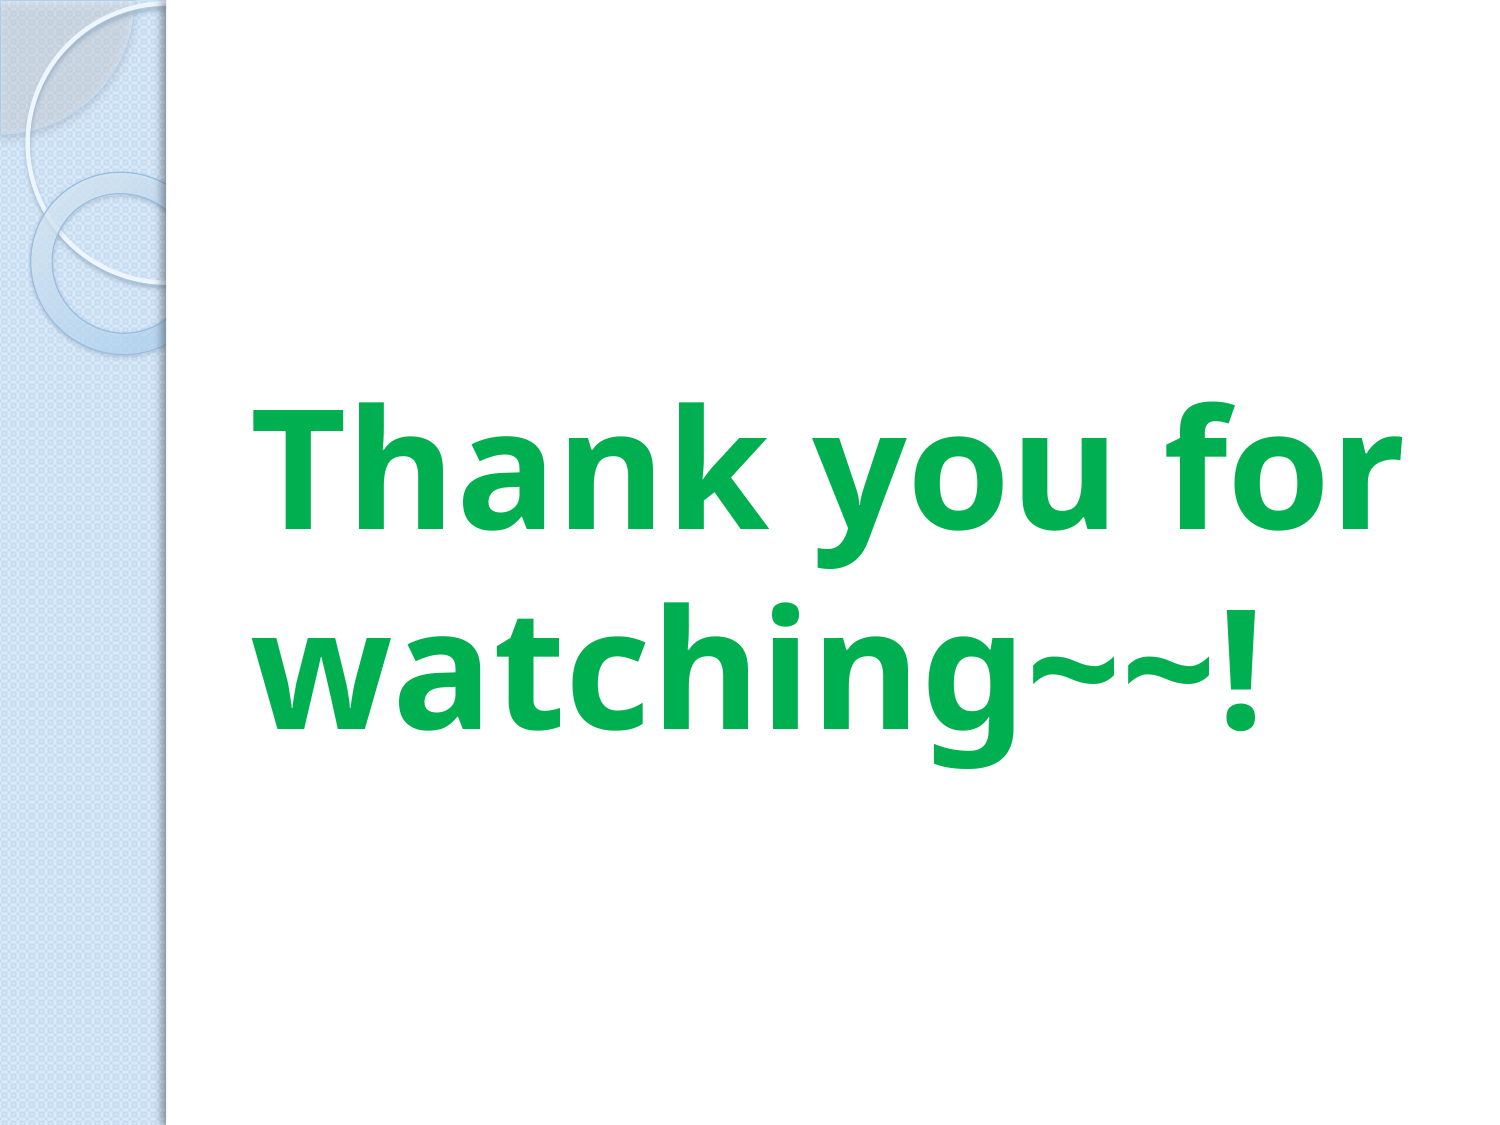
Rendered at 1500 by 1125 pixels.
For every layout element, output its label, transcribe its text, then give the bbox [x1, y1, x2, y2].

title Thank you for watching~~! [235, 278, 1466, 846]
